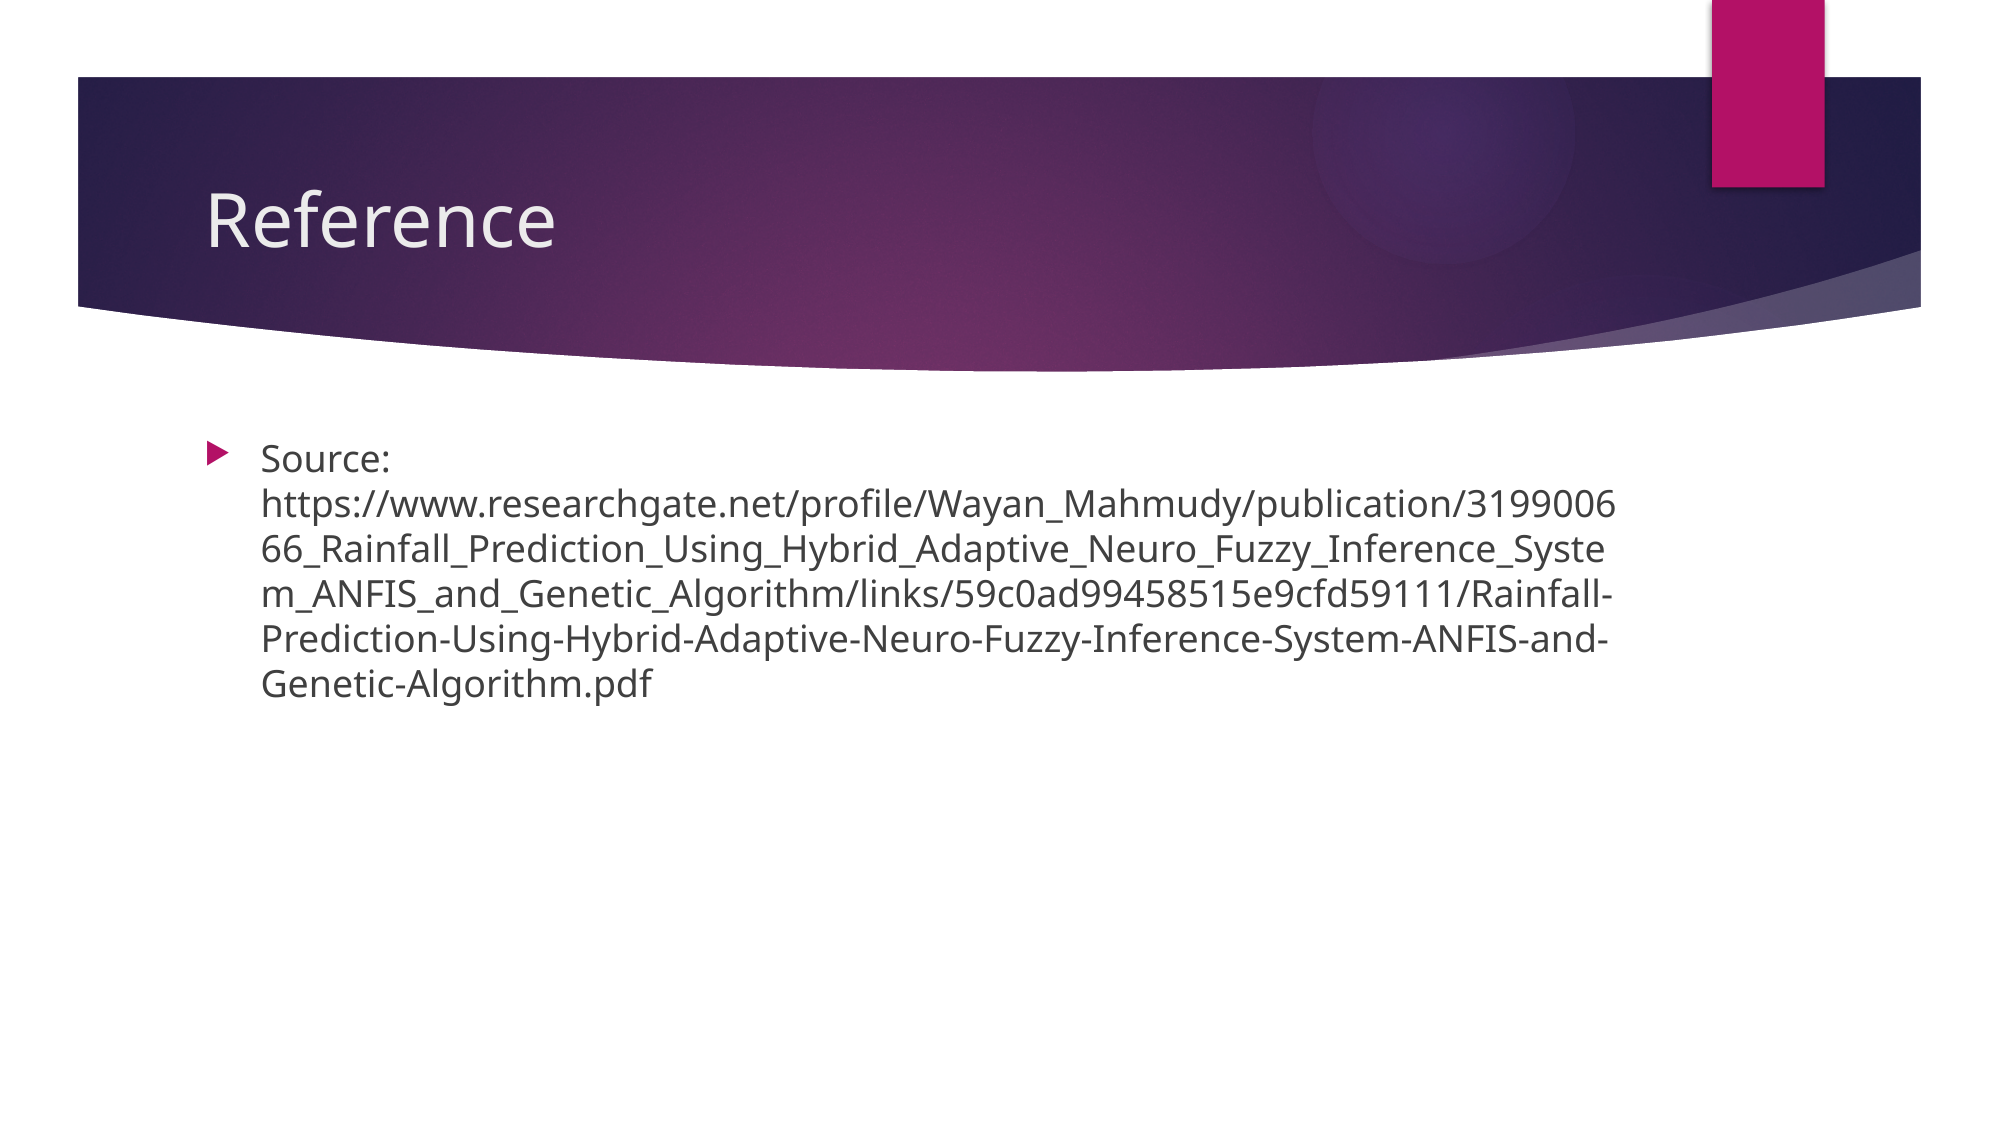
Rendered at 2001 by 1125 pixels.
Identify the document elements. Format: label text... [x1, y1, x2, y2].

list Source: https://www.researchgate.net/profile/Wayan_Mahmudy/publication/319900666_Rainfall_Prediction_Using_Hybrid_Adaptive_Neuro_Fuzzy_Inference_System_ANFIS_and_Genetic_Algorithm/links/59c0ad99458515e9cfd59111/Rainfall-Prediction-Using-Hybrid-Adaptive-Neuro-Fuzzy-Inference-System-ANFIS-and-Genetic-Algorithm.pdf [189, 427, 1638, 988]
title Reference [189, 159, 1627, 276]
